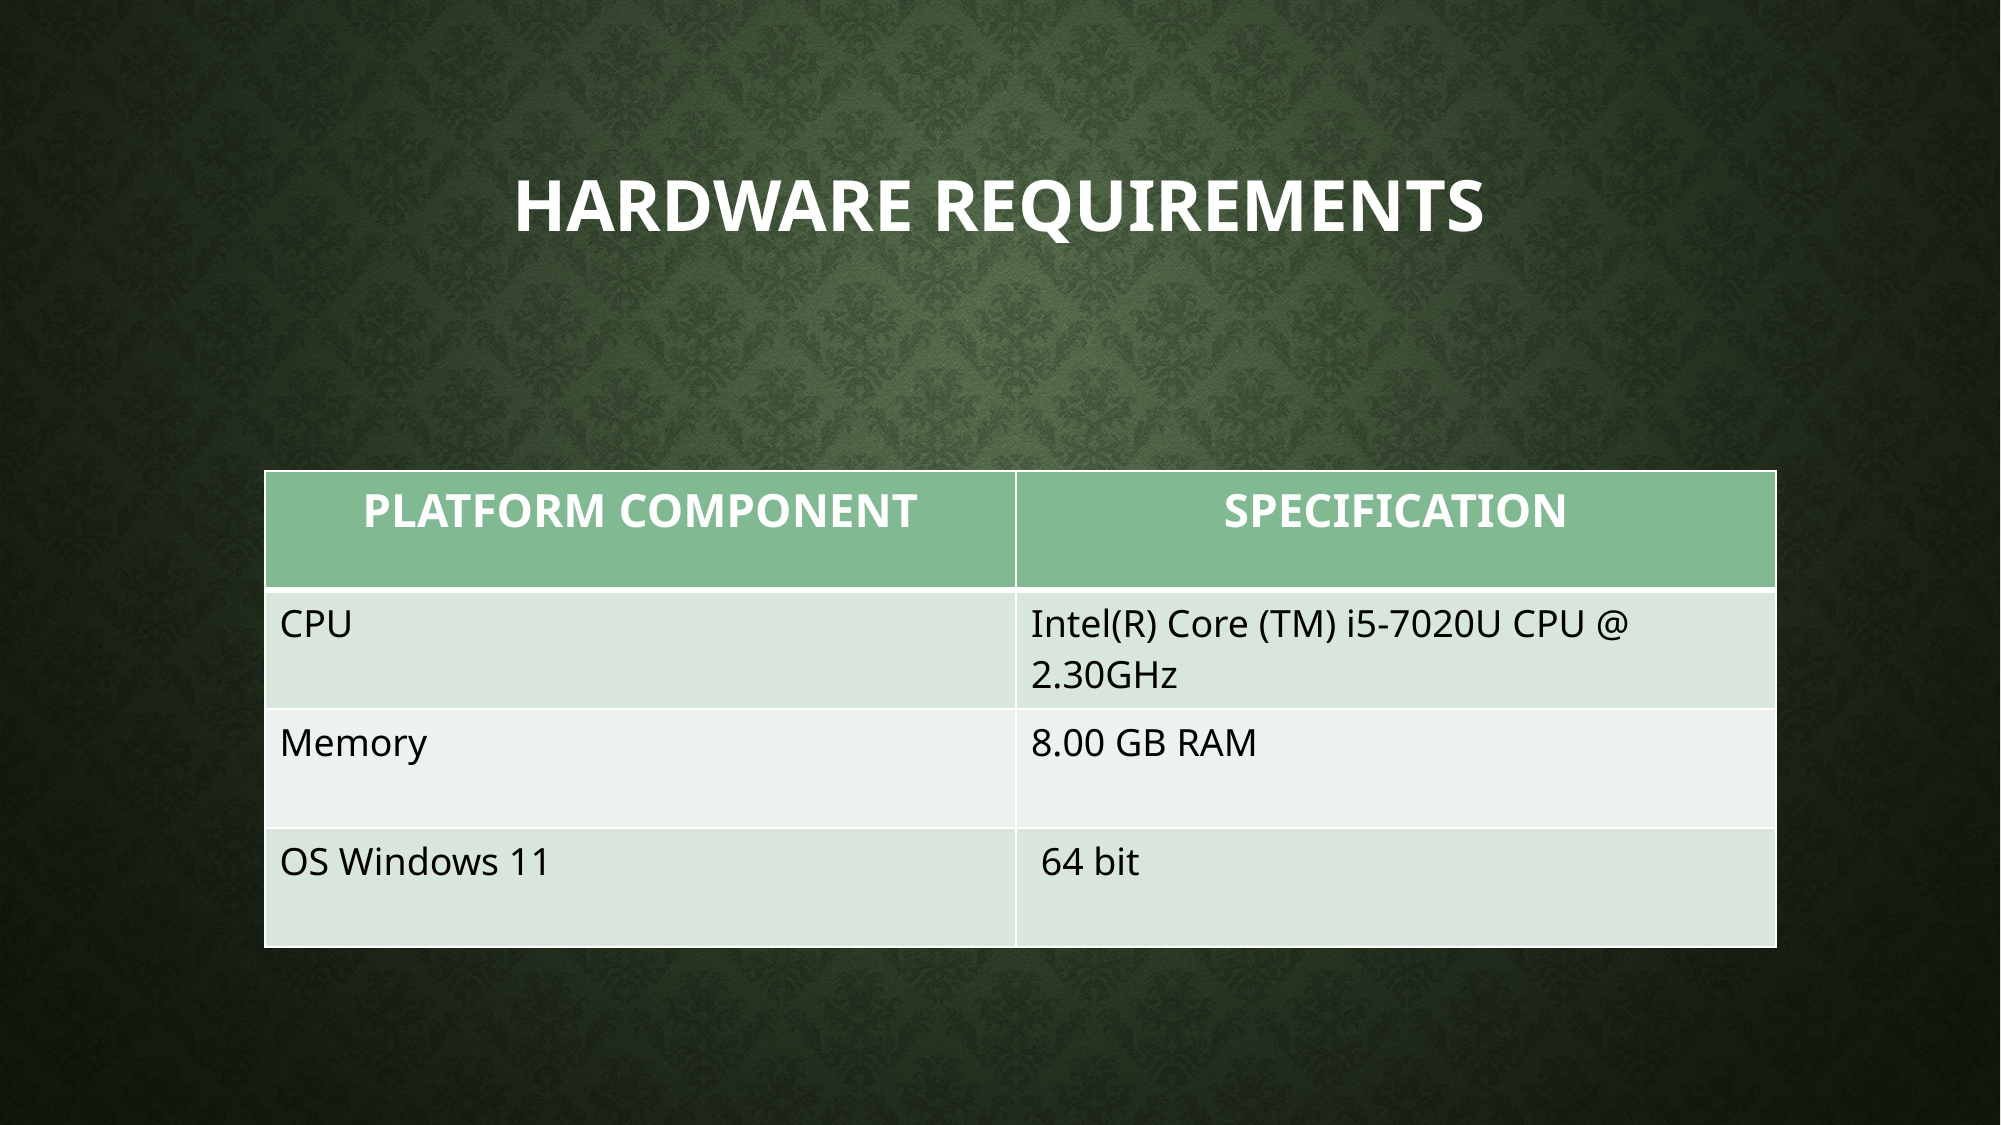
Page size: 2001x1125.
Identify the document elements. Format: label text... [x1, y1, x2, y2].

table_header PLATFORM COMPONENT [266, 472, 1015, 587]
table_cell 64 bit [1017, 829, 1775, 946]
table_cell Memory [266, 710, 1015, 827]
table_cell 8.00 GB RAM [1017, 710, 1775, 827]
table_cell CPU [266, 593, 1015, 708]
table_cell Intel(R) Core (TM) i5-7020U CPU @ 2.30GHz [1017, 593, 1775, 708]
table_cell OS Windows 11 [266, 829, 1015, 946]
table_header SPECIFICATION [1017, 472, 1775, 587]
title Hardware requirements [149, 99, 1849, 318]
